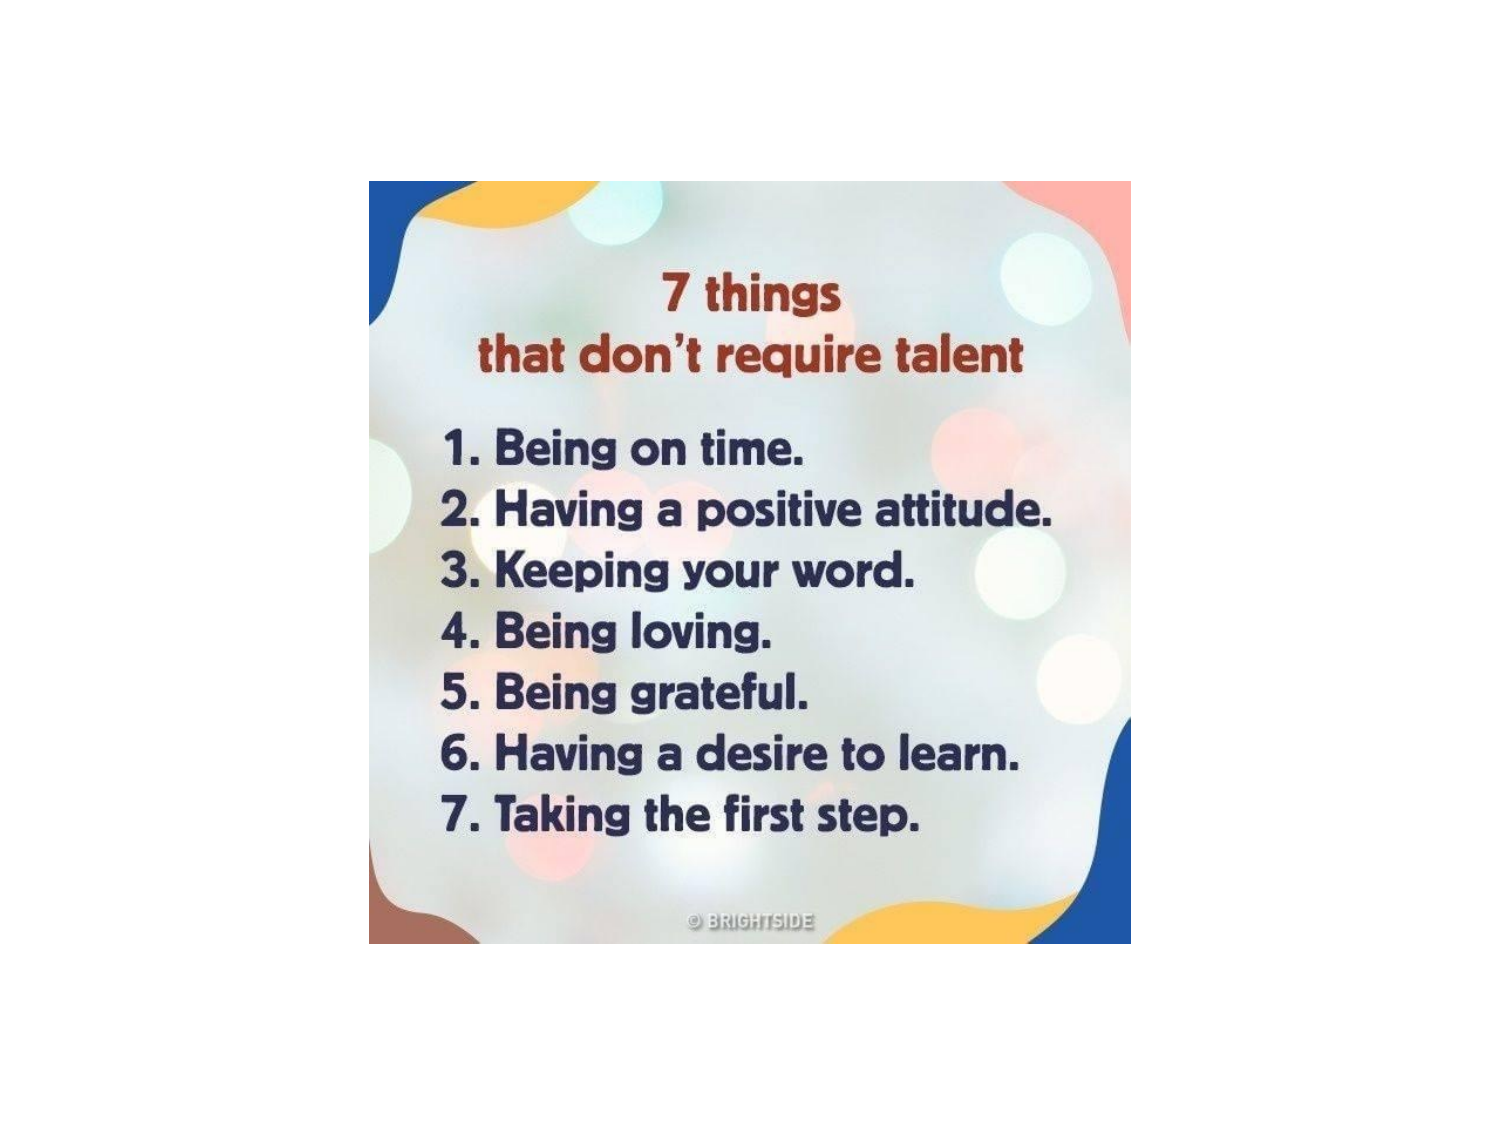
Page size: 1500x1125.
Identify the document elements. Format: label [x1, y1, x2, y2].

picture [369, 181, 1131, 944]
